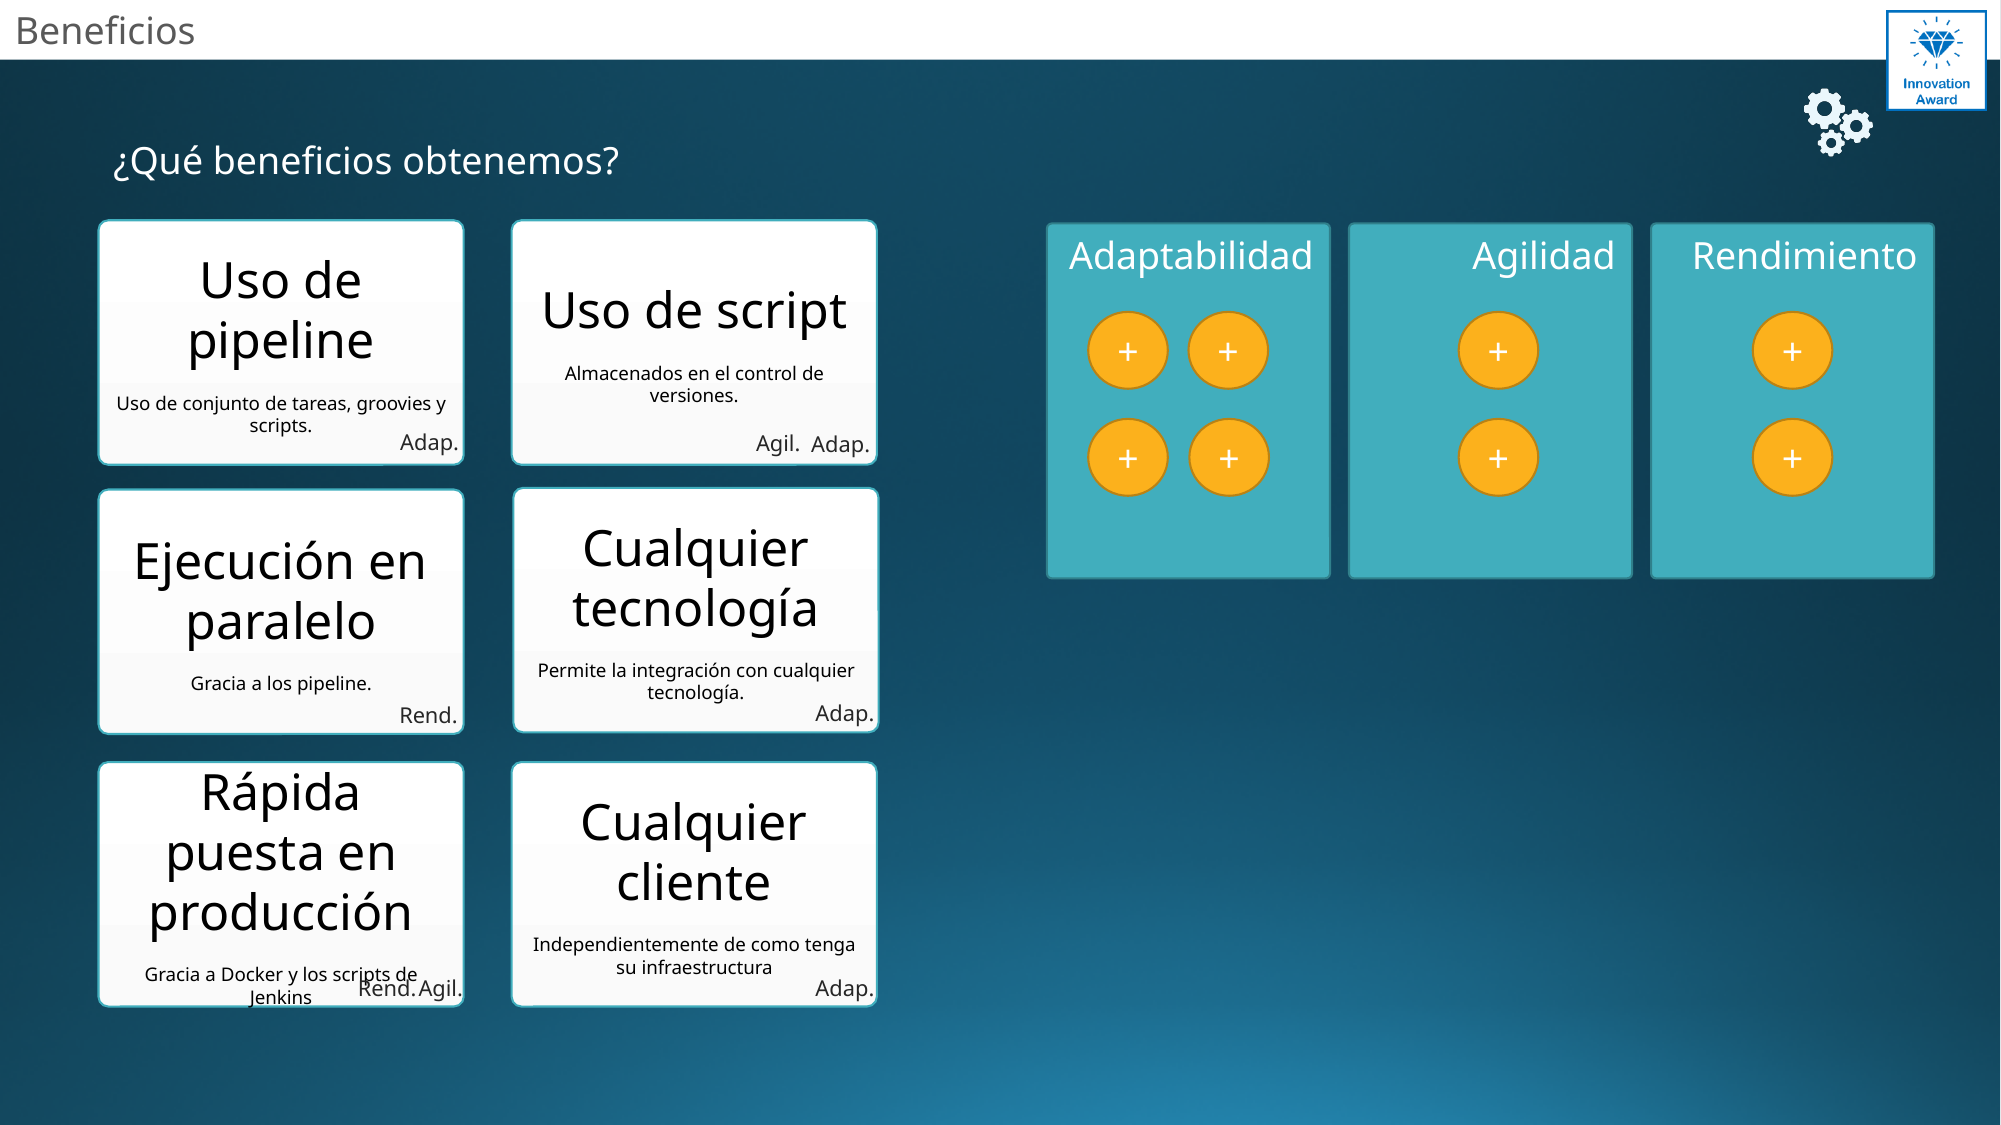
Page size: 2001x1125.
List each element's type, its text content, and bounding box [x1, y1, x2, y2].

text_box Rendimiento [1650, 222, 1936, 580]
text_box + [1751, 417, 1834, 497]
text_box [98, 762, 477, 1009]
text_box + [1087, 417, 1169, 497]
picture [0, 0, 2001, 1125]
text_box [98, 220, 474, 465]
text_box + [1457, 417, 1540, 497]
text_box + [1187, 310, 1270, 390]
text_box Adaptabilidad [1045, 222, 1332, 580]
text_box + [1087, 310, 1169, 390]
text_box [511, 220, 885, 466]
text_box + [1457, 310, 1540, 390]
text_box + [1188, 417, 1271, 497]
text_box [98, 489, 471, 736]
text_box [513, 487, 889, 735]
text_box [511, 762, 889, 1010]
text_box Agilidad [1347, 222, 1634, 580]
text_box Beneficios [0, 0, 2000, 60]
text_box ¿Qué beneficios obtenemos? [98, 130, 929, 190]
text_box + [1751, 310, 1834, 390]
